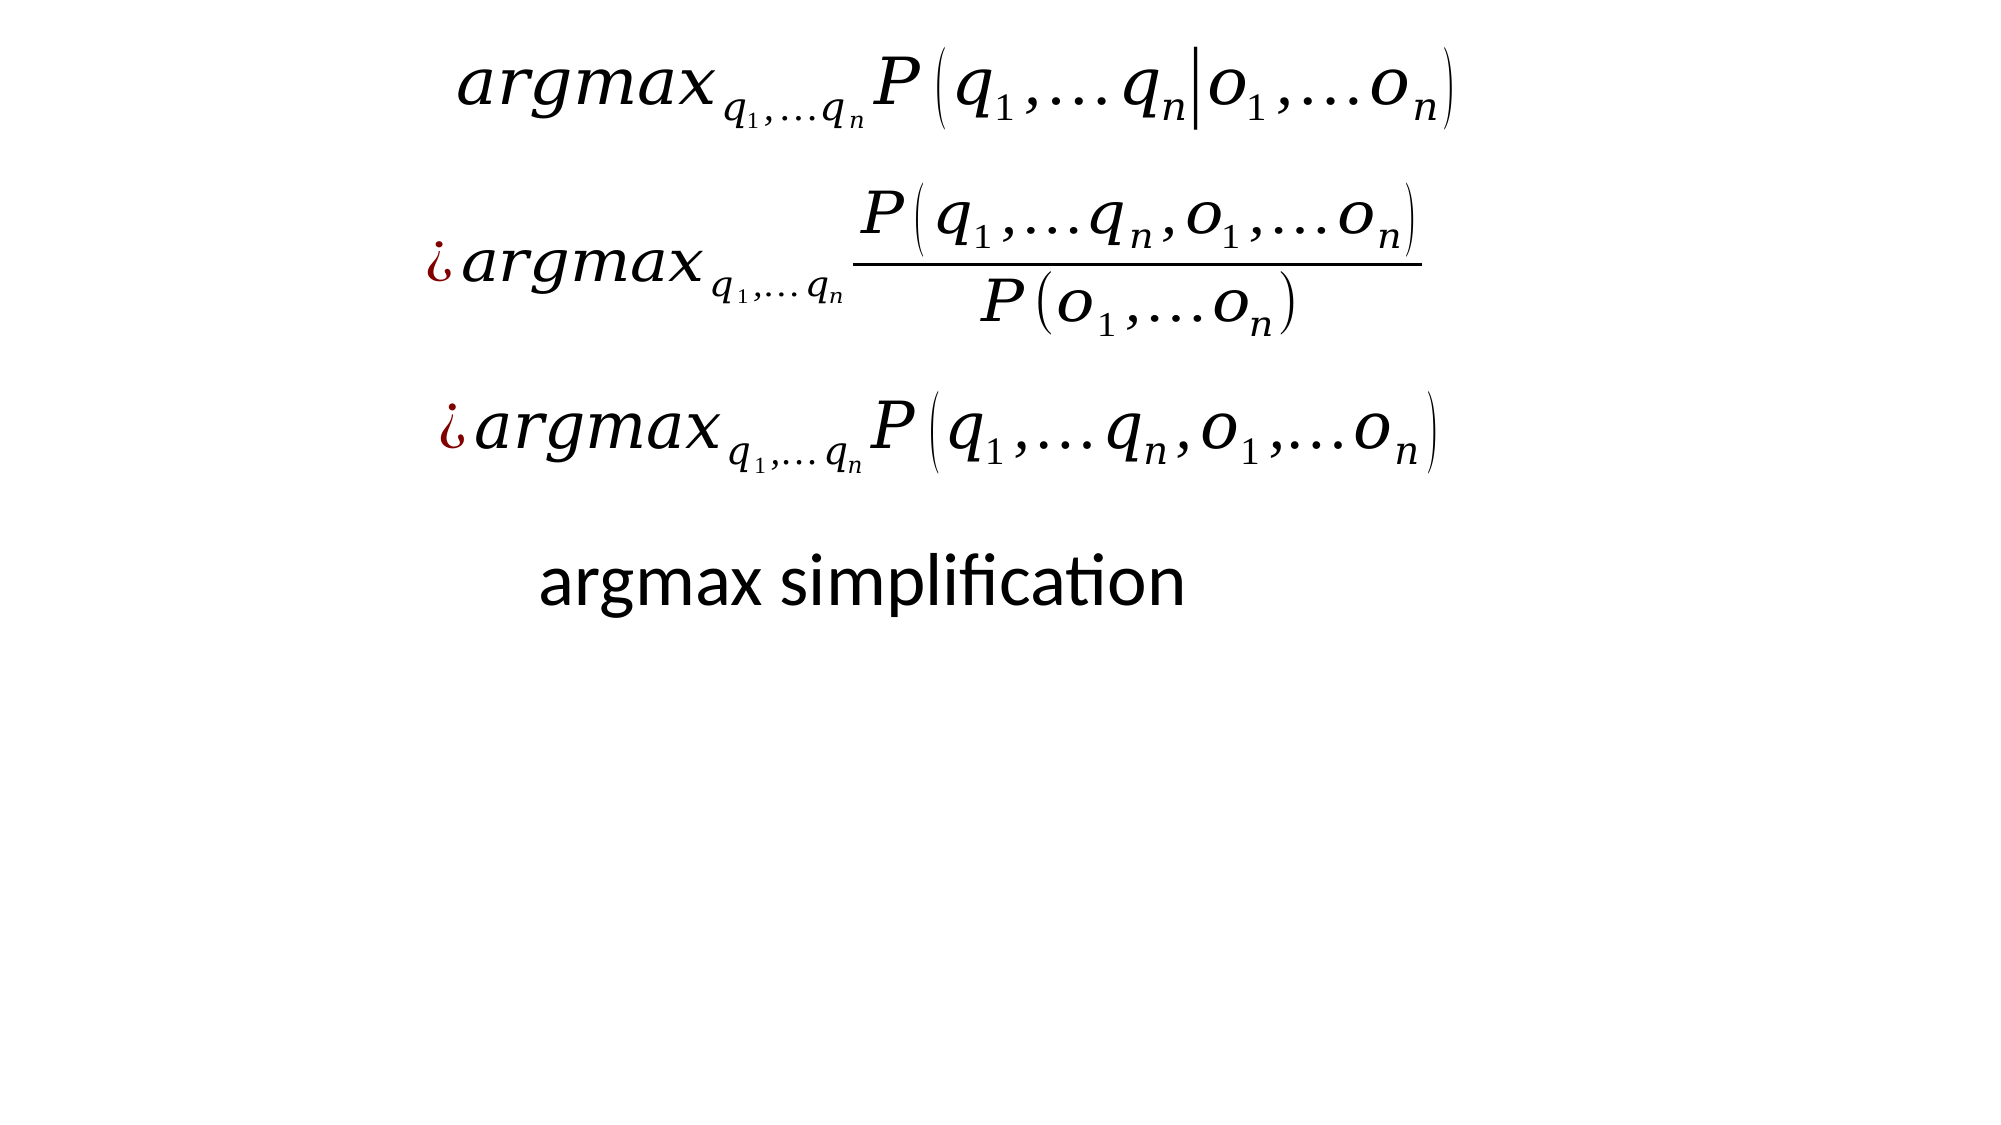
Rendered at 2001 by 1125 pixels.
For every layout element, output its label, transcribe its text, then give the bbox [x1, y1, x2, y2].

text_box argmax simplification [524, 523, 1390, 628]
